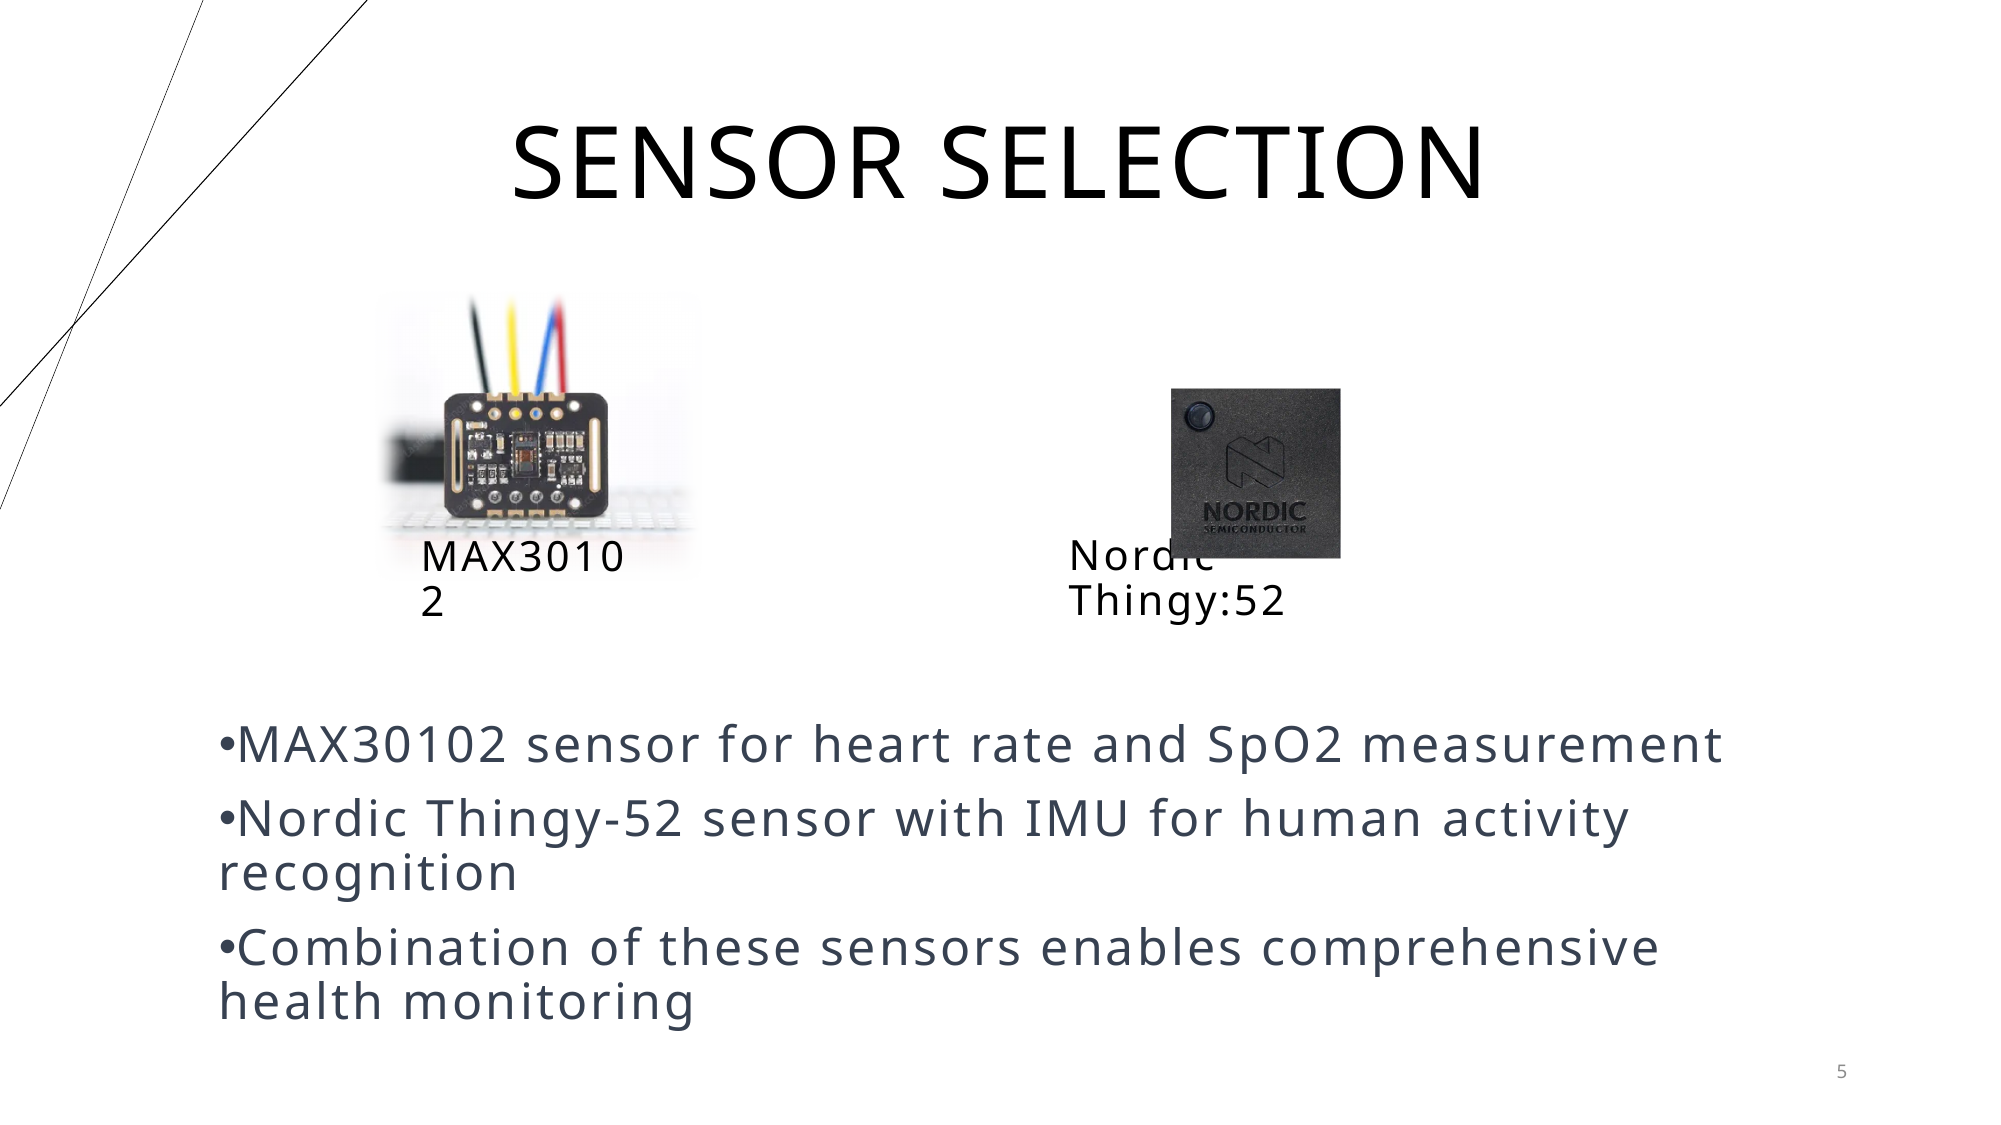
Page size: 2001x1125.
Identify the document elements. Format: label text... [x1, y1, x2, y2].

picture [374, 290, 703, 582]
list MAX30102 sensor for heart rate and SpO2 measurement Nordic Thingy-52 sensor with IMU for human activity recognition Combination of these sensors enables comprehensive health monitoring [203, 711, 1863, 1009]
title Sensor selection [309, 57, 1691, 276]
slide_number 5 [1412, 1042, 1863, 1103]
list Nordic Thingy:52 Nordic Thingy:52 [1053, 563, 1454, 632]
picture [1166, 382, 1346, 563]
list MAX30102 [405, 582, 655, 634]
